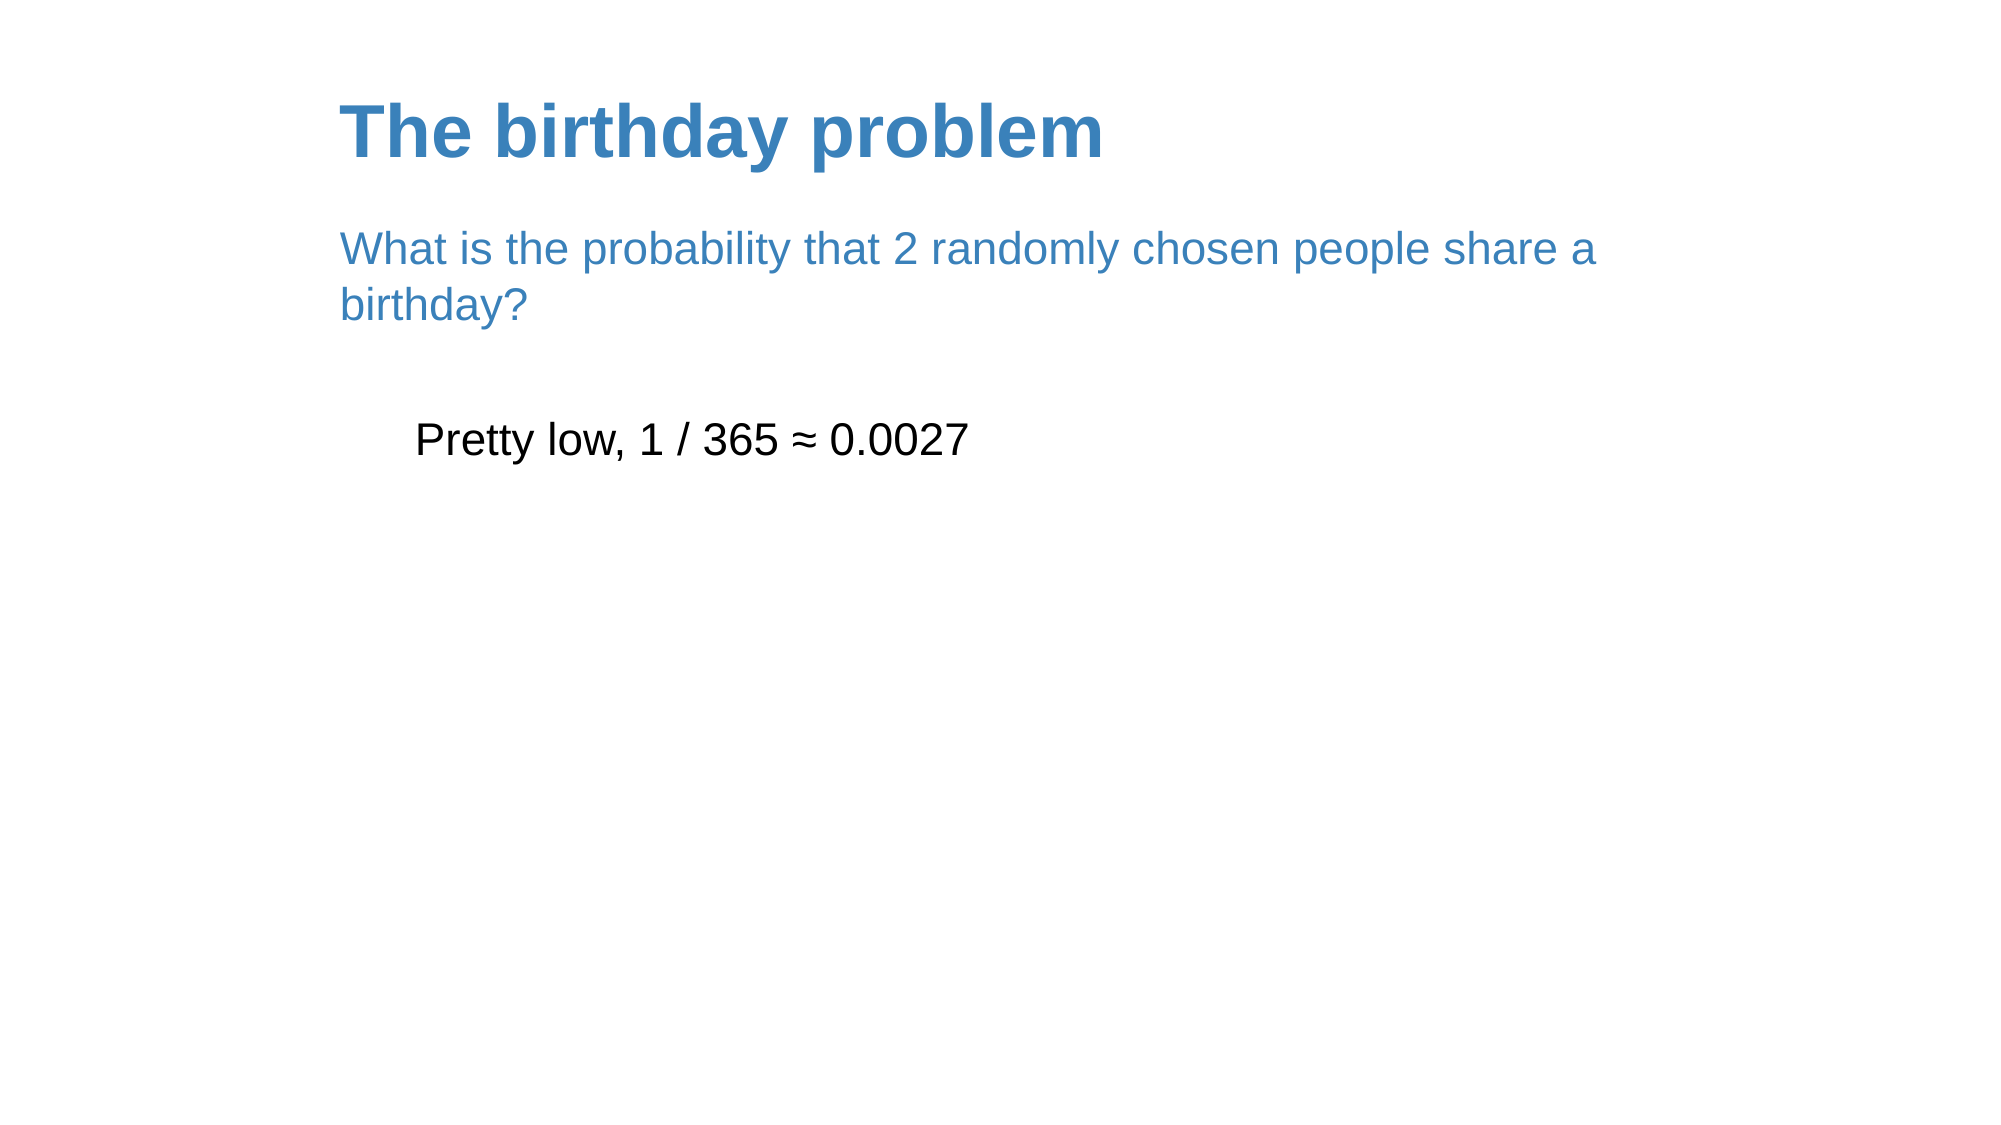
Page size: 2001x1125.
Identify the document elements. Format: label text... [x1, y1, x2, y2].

title The birthday problem [324, 0, 1675, 188]
list What is the probability that 2 randomly chosen people share a birthday? Pretty low, 1 / 365 ≈ 0.0027 [325, 204, 1675, 439]
